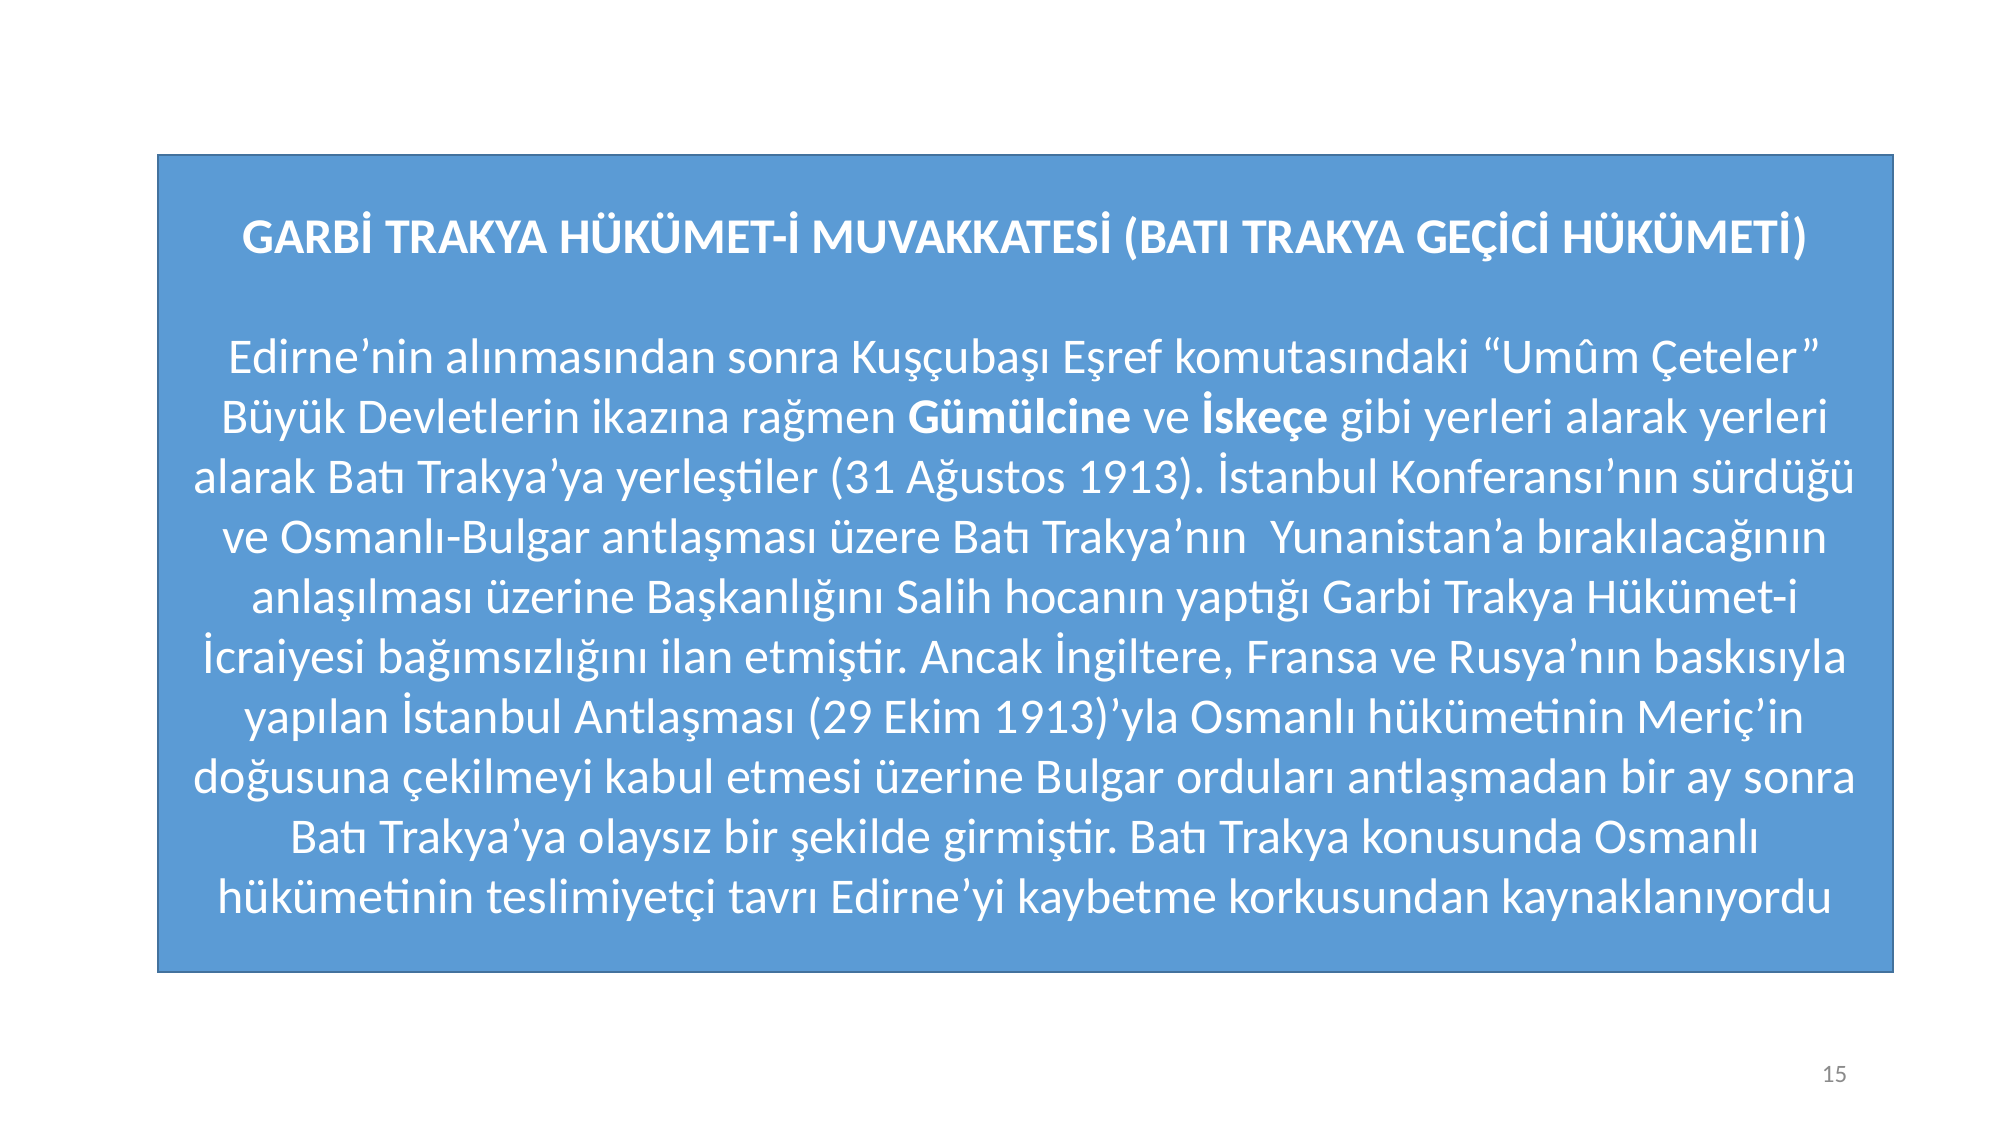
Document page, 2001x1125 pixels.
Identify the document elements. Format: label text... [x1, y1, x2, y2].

text_box GARBİ TRAKYA HÜKÜMET-İ MUVAKKATESİ (BATI TRAKYA GEÇİCİ HÜKÜMETİ) Edirne’nin alınmasından sonra Kuşçubaşı Eşref komutasındaki “Umûm Çeteler” Büyük Devletlerin ikazına rağmen Gümülcine ve İskeçe gibi yerleri alarak yerleri alarak Batı Trakya’ya yerleştiler (31 Ağustos 1913). İstanbul Konferansı’nın sürdüğü ve Osmanlı-Bulgar antlaşması üzere Batı Trakya’nın Yunanistan’a bırakılacağının anlaşılması üzerine Başkanlığını Salih hocanın yaptığı Garbi Trakya Hükümet-i İcraiyesi bağımsızlığını ilan etmiştir. Ancak İngiltere, Fransa ve Rusya’nın baskısıyla yapılan İstanbul Antlaşması (29 Ekim 1913)’yla Osmanlı hükümetinin Meriç’in doğusuna çekilmeyi kabul etmesi üzerine Bulgar orduları antlaşmadan bir ay sonra Batı Trakya’ya olaysız bir şekilde girmiştir. Batı Trakya konusunda Osmanlı hükümetinin teslimiyetçi tavrı Edirne’yi kaybetme korkusundan kaynaklanıyordu [157, 154, 1894, 973]
slide_number 15 [1412, 1042, 1863, 1103]
